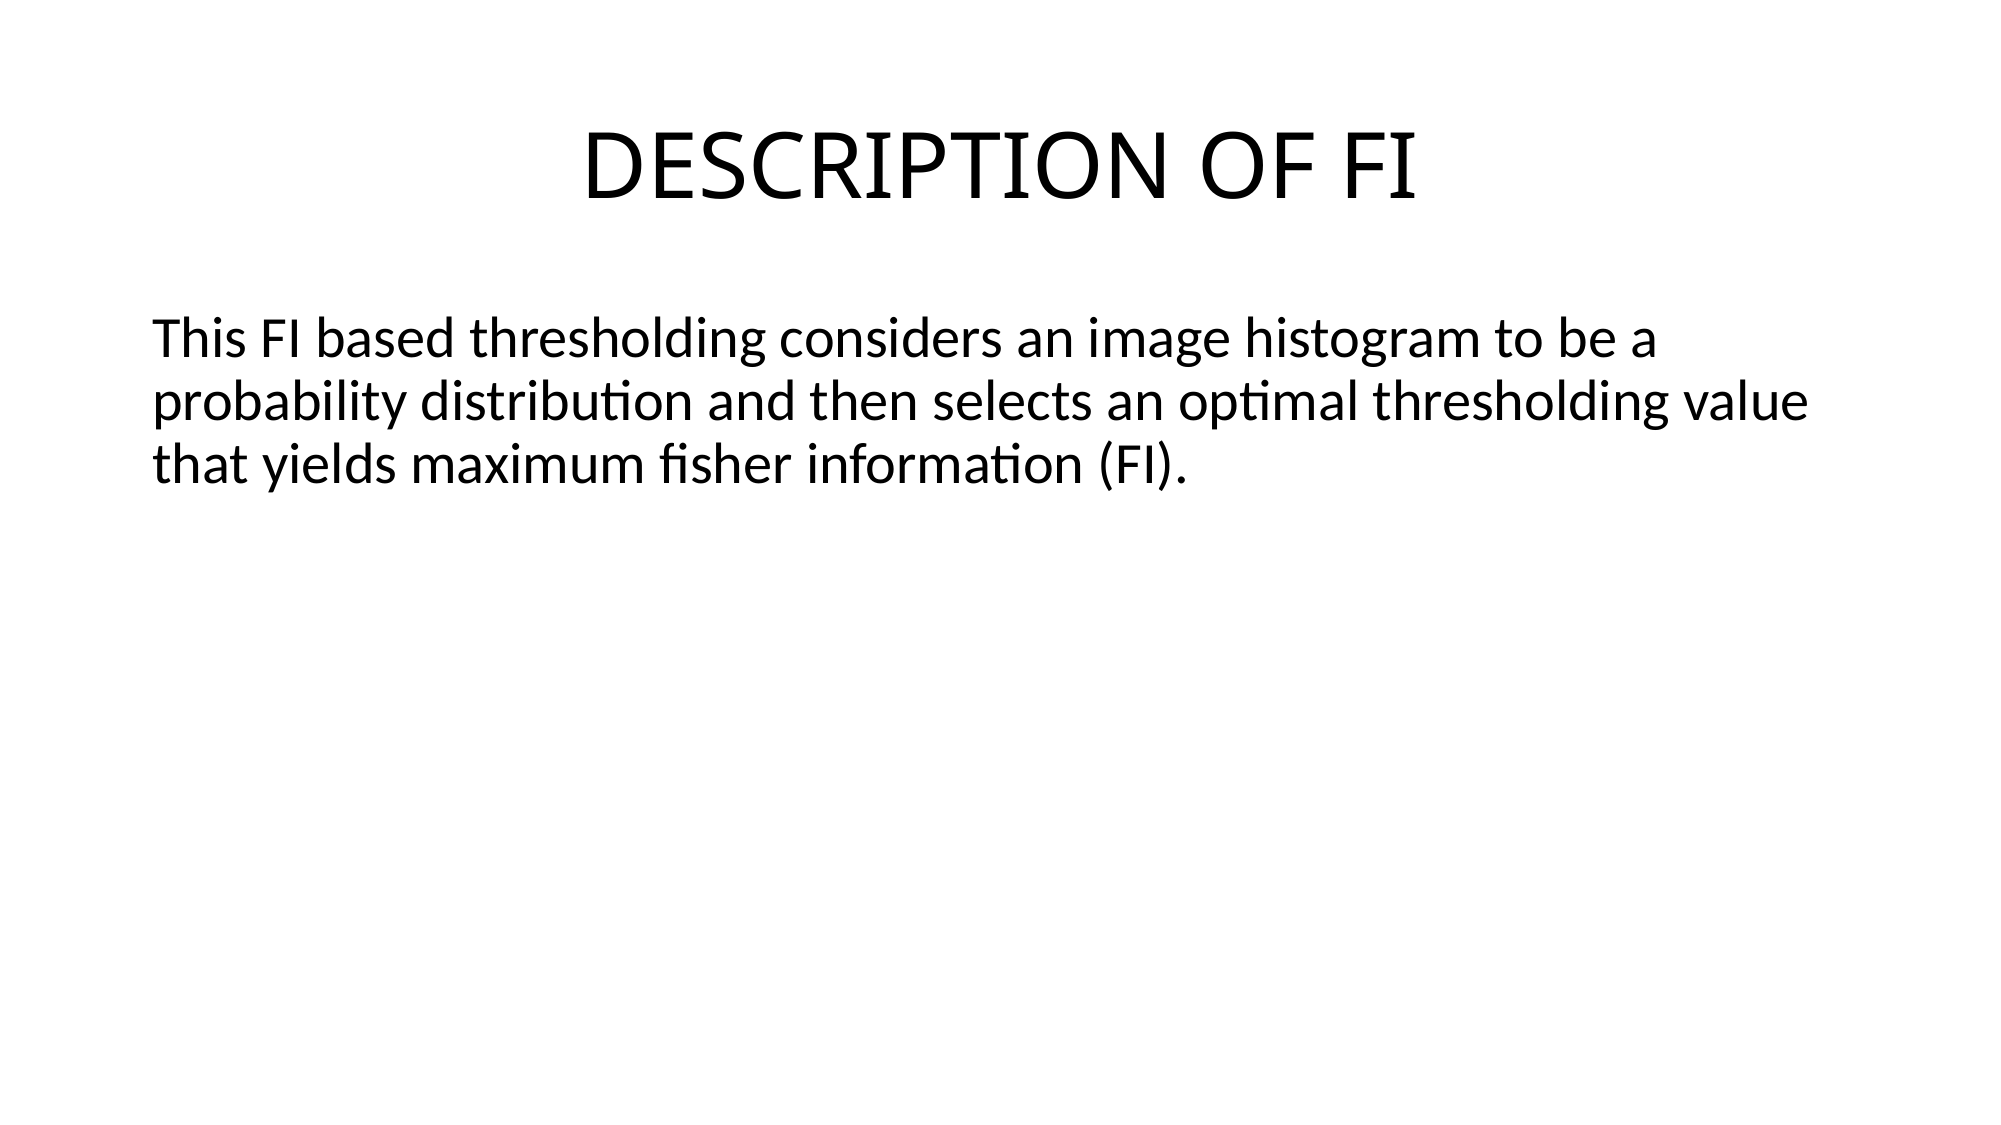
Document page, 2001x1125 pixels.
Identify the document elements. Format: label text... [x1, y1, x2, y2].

title DESCRIPTION OF FI [137, 59, 1863, 278]
list This FI based thresholding considers an image histogram to be a probability distribution and then selects an optimal thresholding value that yields maximum fisher information (FI). [137, 299, 1863, 1014]
